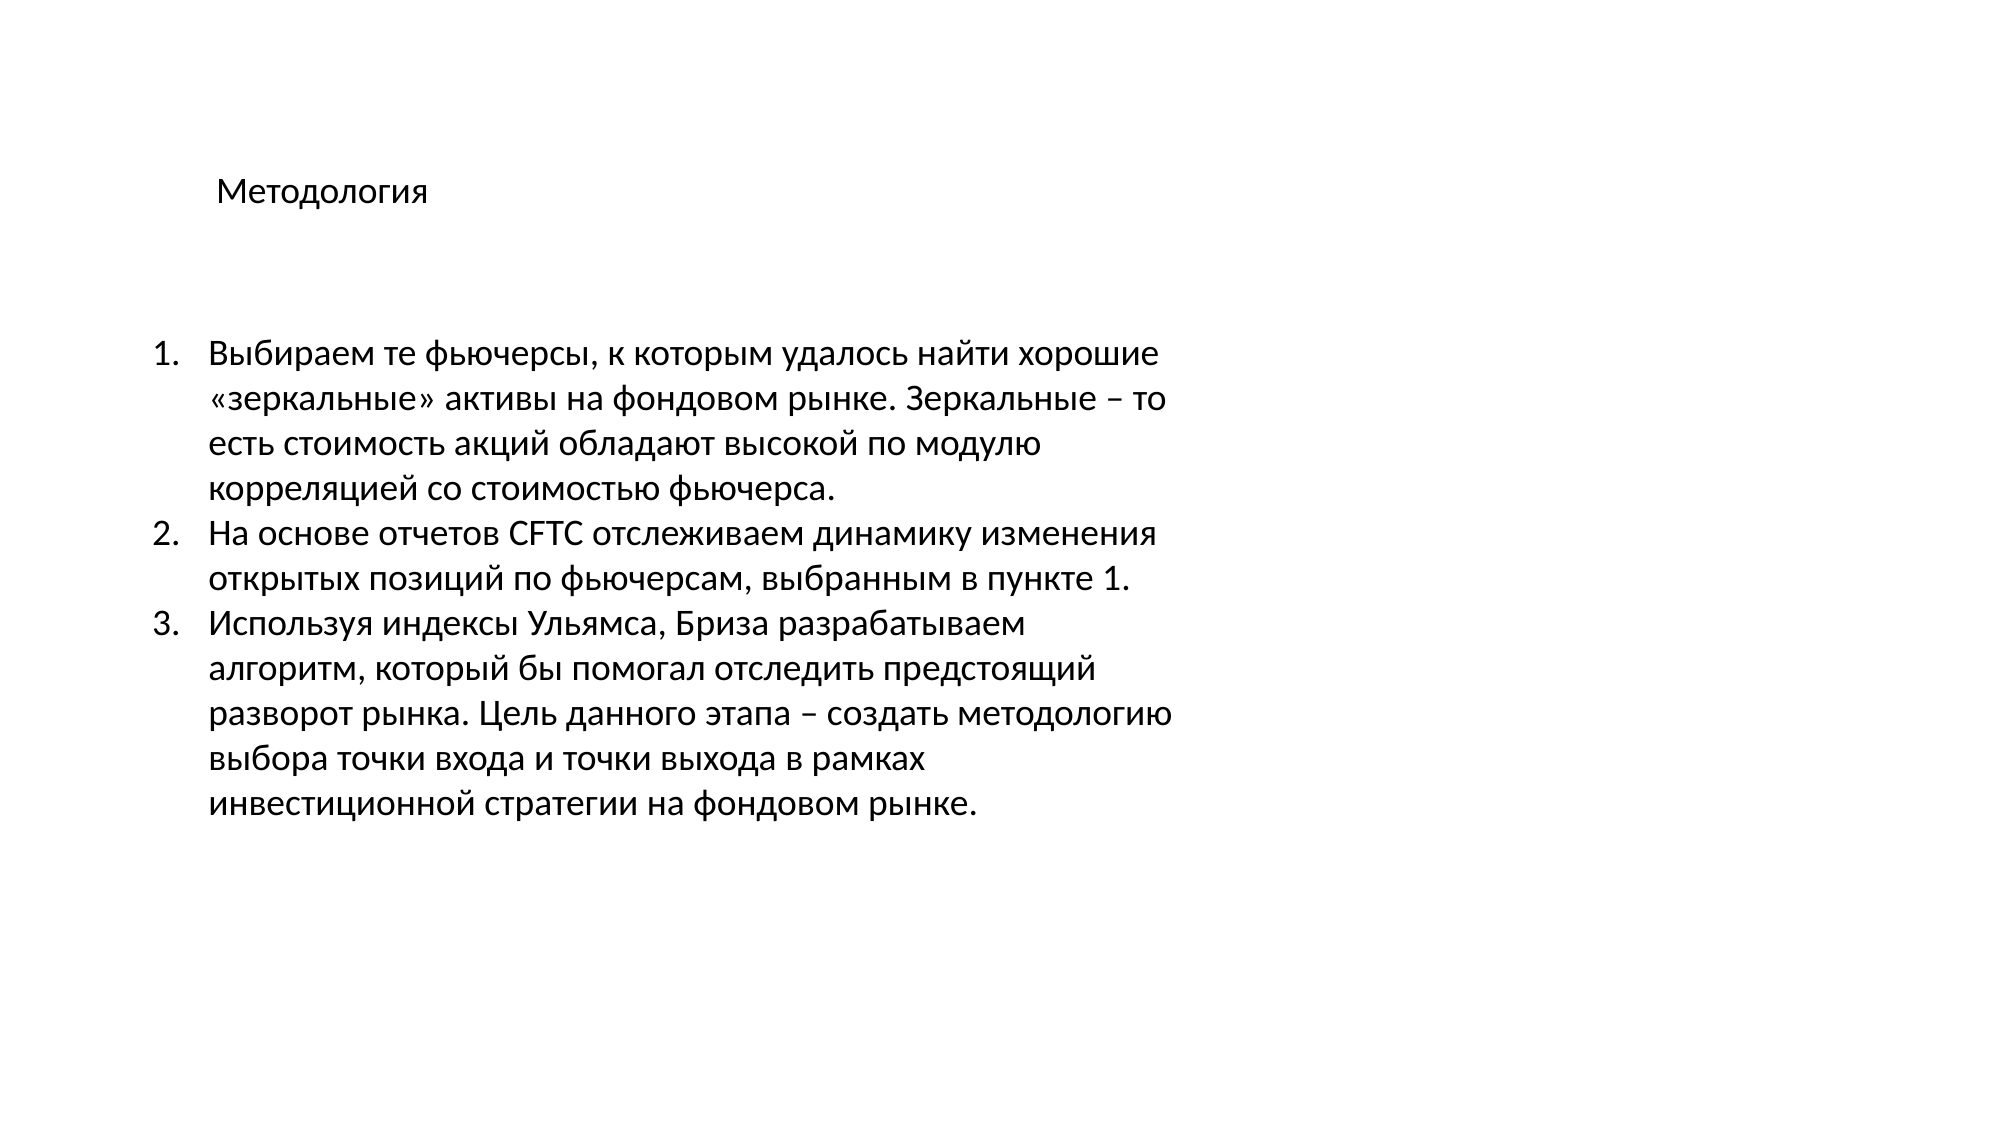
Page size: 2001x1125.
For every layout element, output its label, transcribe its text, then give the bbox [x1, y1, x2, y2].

text_box Методология [201, 158, 842, 219]
text_box Выбираем те фьючерсы, к которым удалось найти хорошие «зеркальные» активы на фондовом рынке. Зеркальные – то есть стоимость акций обладают высокой по модулю корреляцией со стоимостью фьючерса. На основе отчетов CFTC отслеживаем динамику изменения открытых позиций по фьючерсам, выбранным в пункте 1. Используя индексы Ульямса, Бриза разрабатываем алгоритм, который бы помогал отследить предстоящий разворот рынка. Цель данного этапа – создать методологию выбора точки входа и точки выхода в рамках инвестиционной стратегии на фондовом рынке. [137, 321, 1208, 921]
